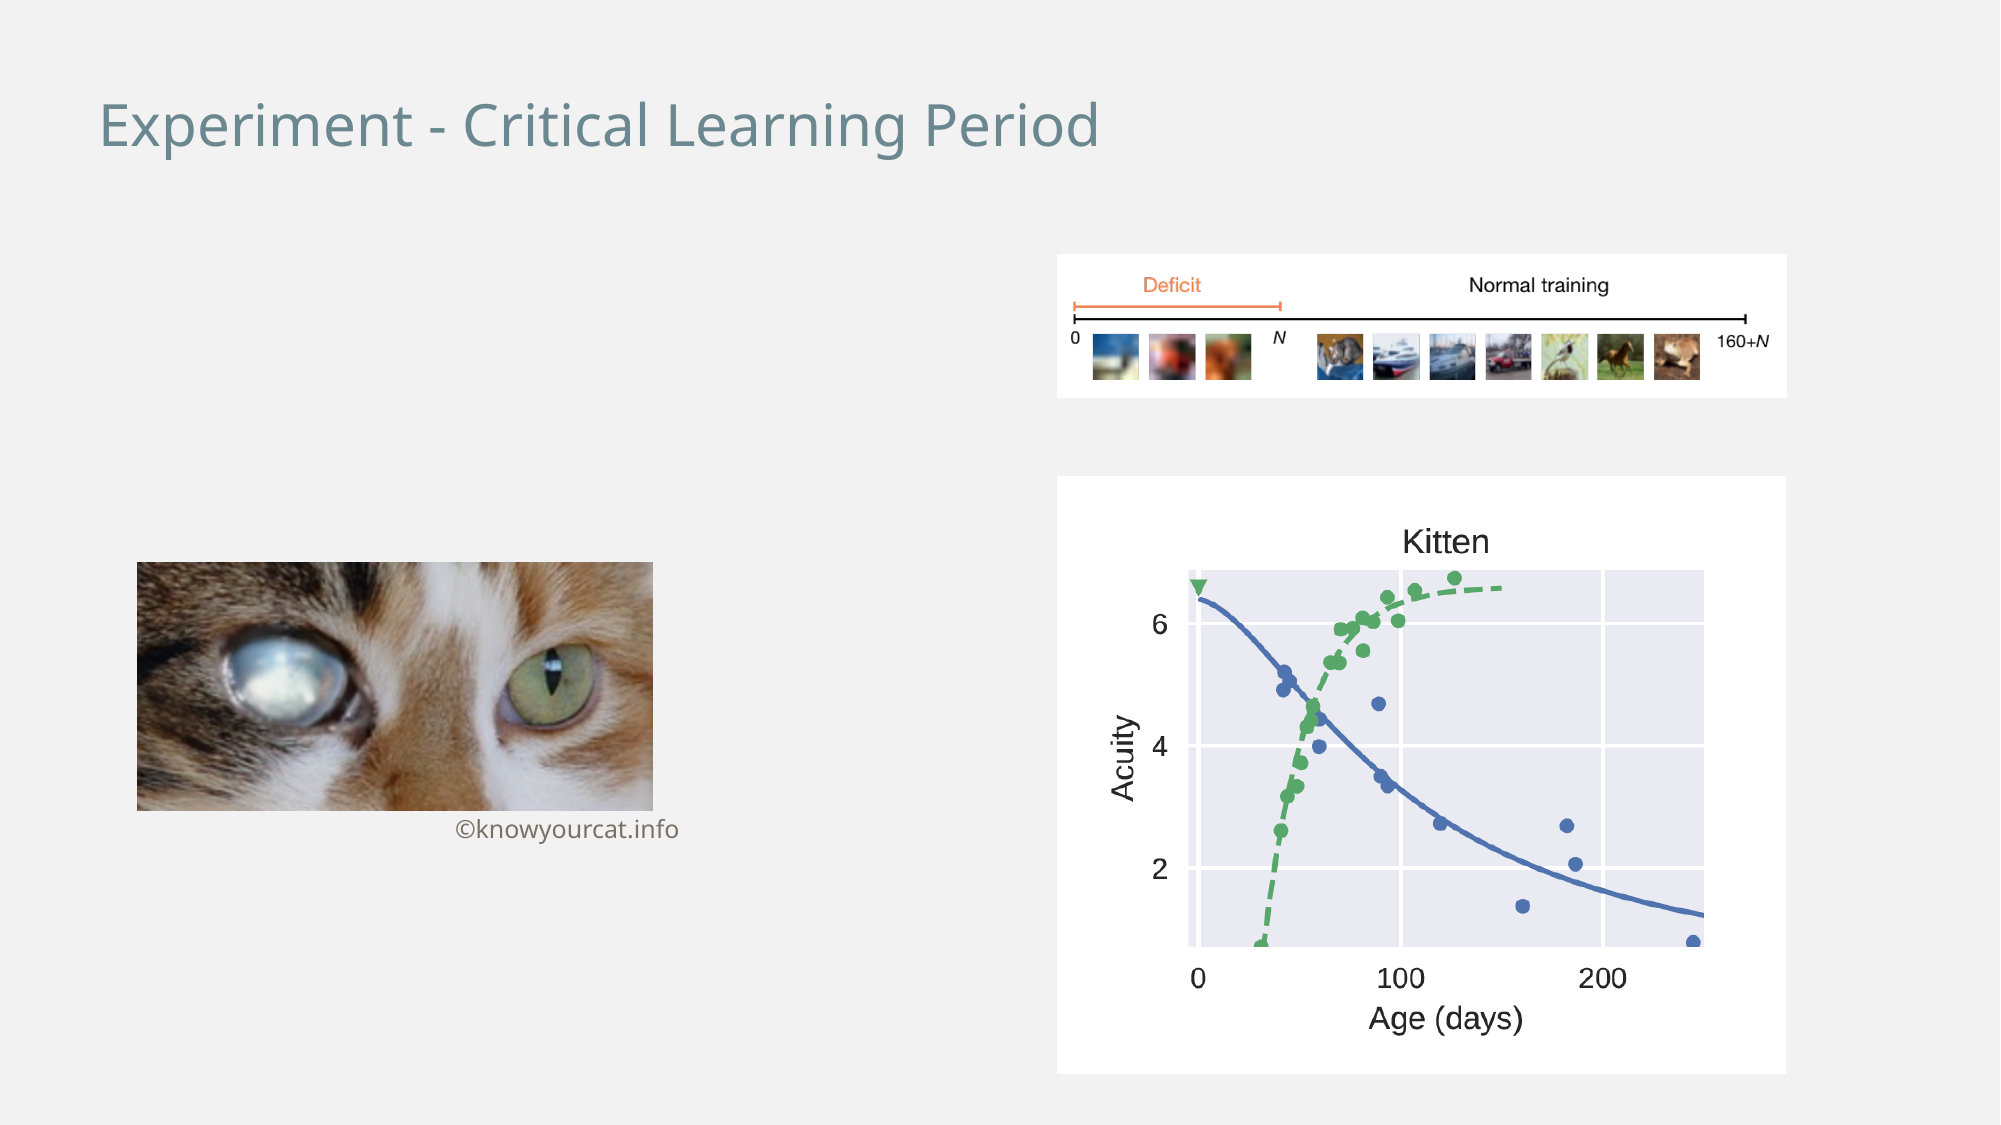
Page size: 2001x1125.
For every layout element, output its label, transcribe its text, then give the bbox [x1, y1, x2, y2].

picture [1056, 254, 1787, 399]
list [137, 562, 653, 811]
picture [1056, 475, 1787, 1075]
text_box Experiment - Critical Learning Period [83, 80, 1503, 166]
text_box ©knowyourcat.info [440, 806, 776, 852]
